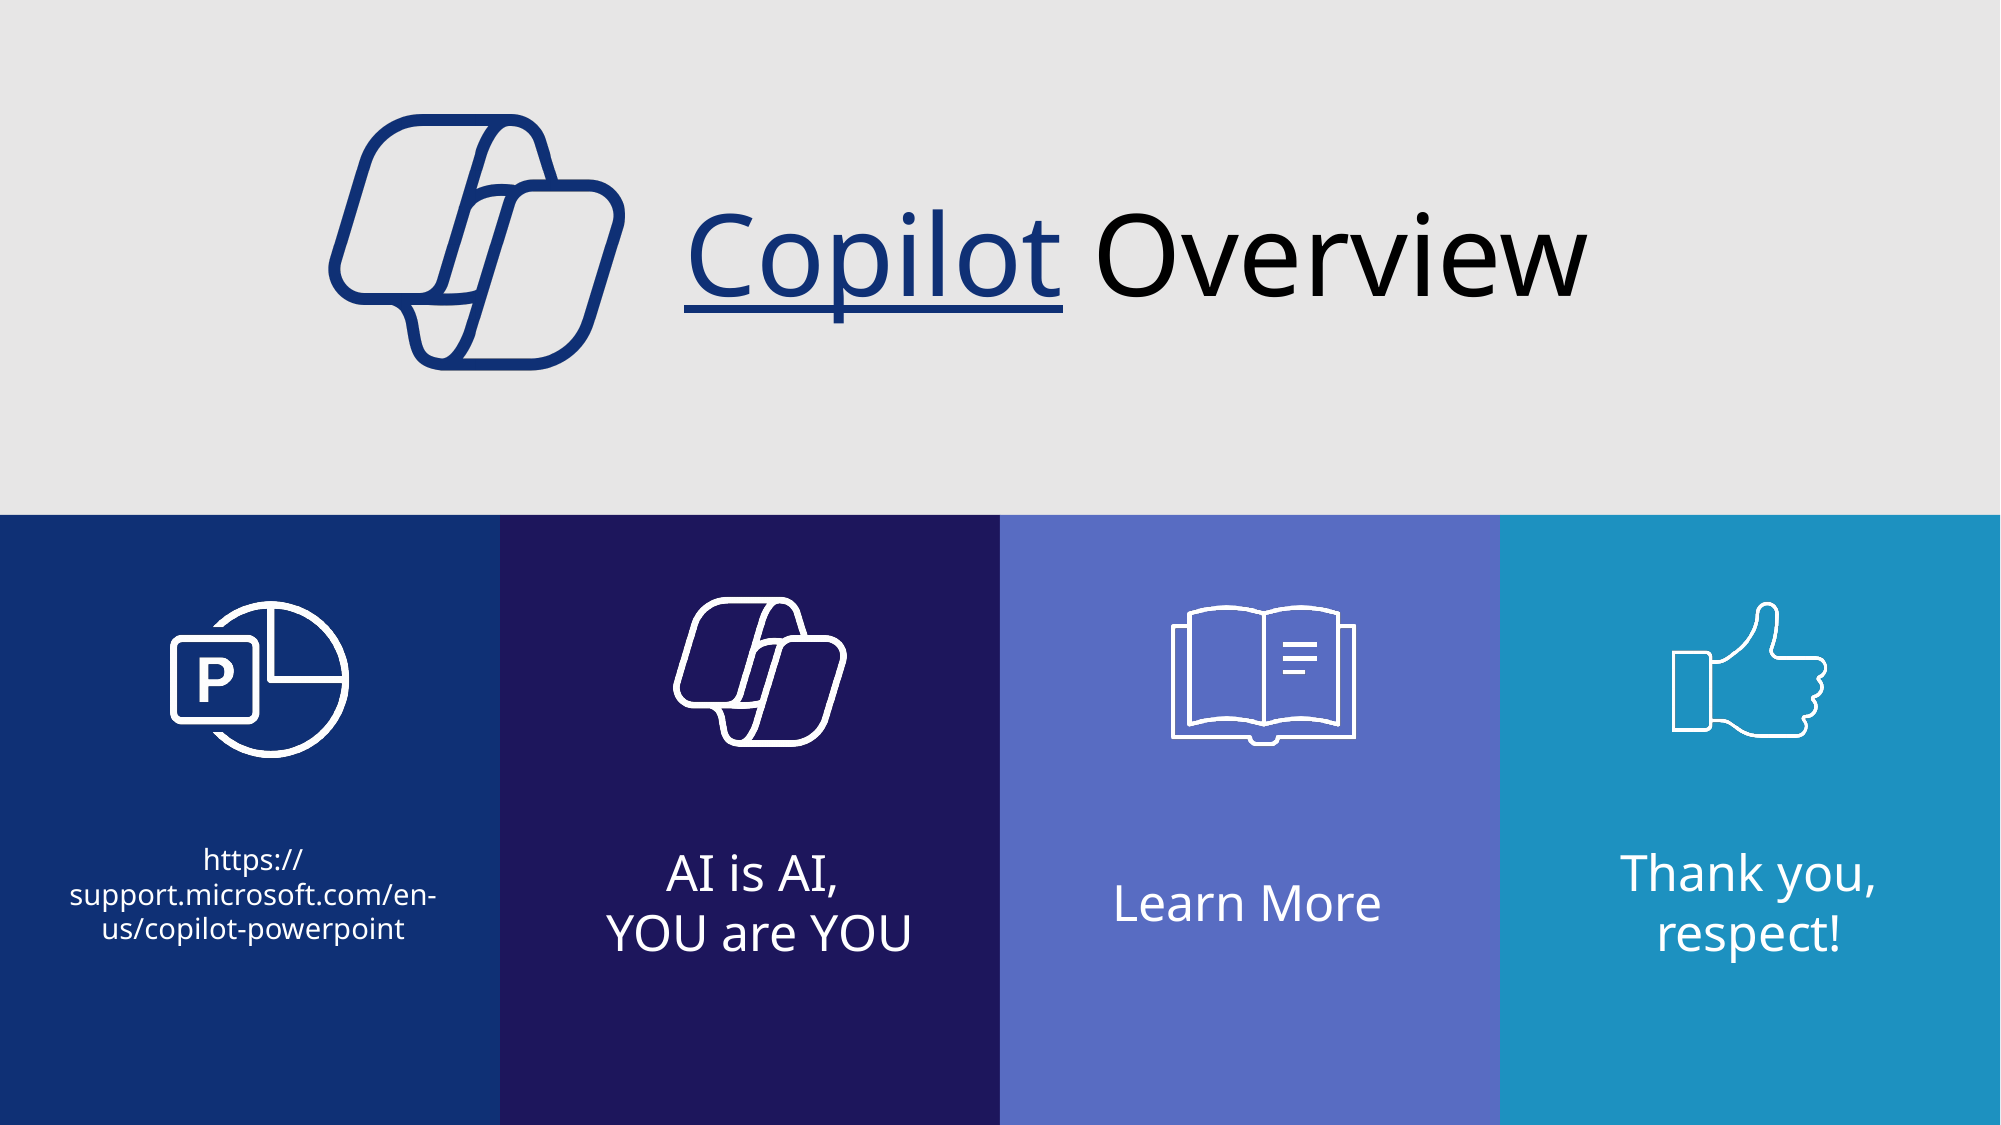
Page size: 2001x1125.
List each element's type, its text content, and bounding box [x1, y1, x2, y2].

text_box Learn More [1042, 863, 1453, 939]
picture [1656, 576, 1843, 763]
picture [166, 586, 353, 773]
picture [672, 586, 848, 761]
picture [327, 96, 625, 394]
text_box Copilot Overview [669, 175, 1761, 327]
text_box https://support.microsoft.com/en-us/copilot-powerpoint [48, 833, 459, 954]
text_box AI is AI, YOU are YOU [554, 833, 966, 969]
text_box Thank you, respect! [1543, 833, 1955, 969]
picture [1152, 568, 1375, 790]
